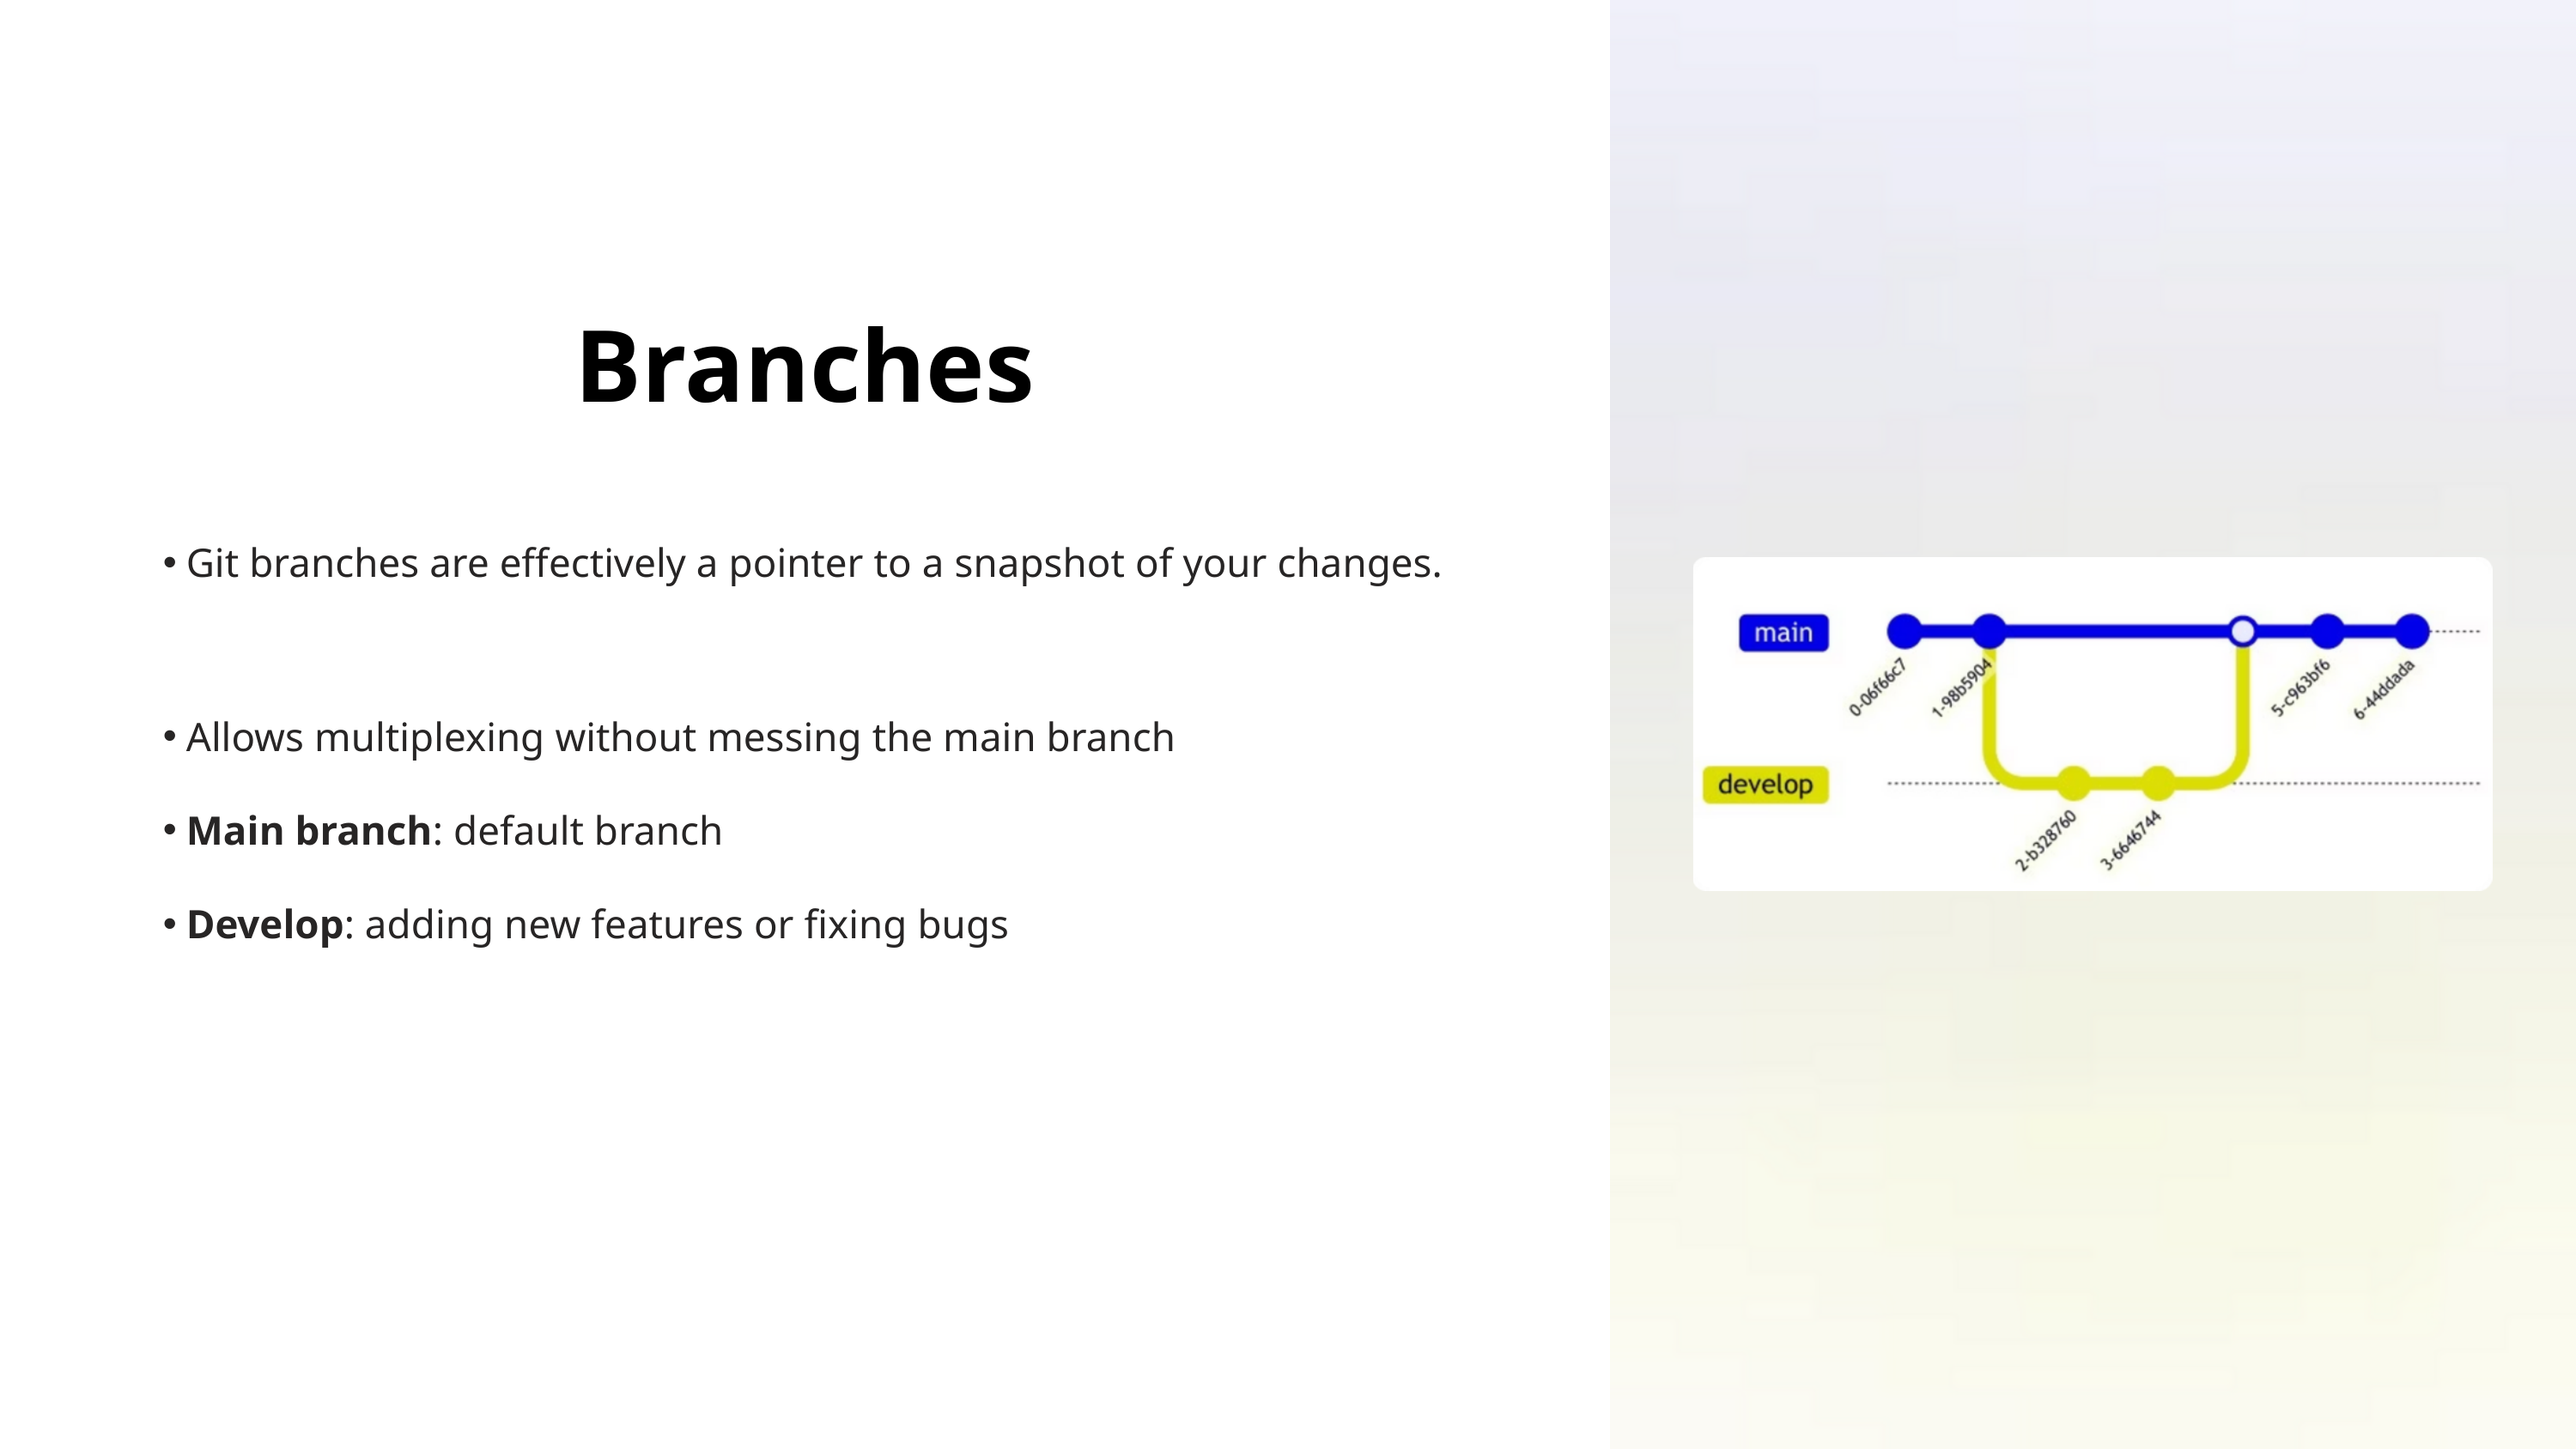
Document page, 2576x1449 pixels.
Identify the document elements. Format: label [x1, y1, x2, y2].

text_box [0, 0, 1609, 1449]
text_box [1692, 556, 2494, 892]
text_box [1609, 0, 2576, 1449]
